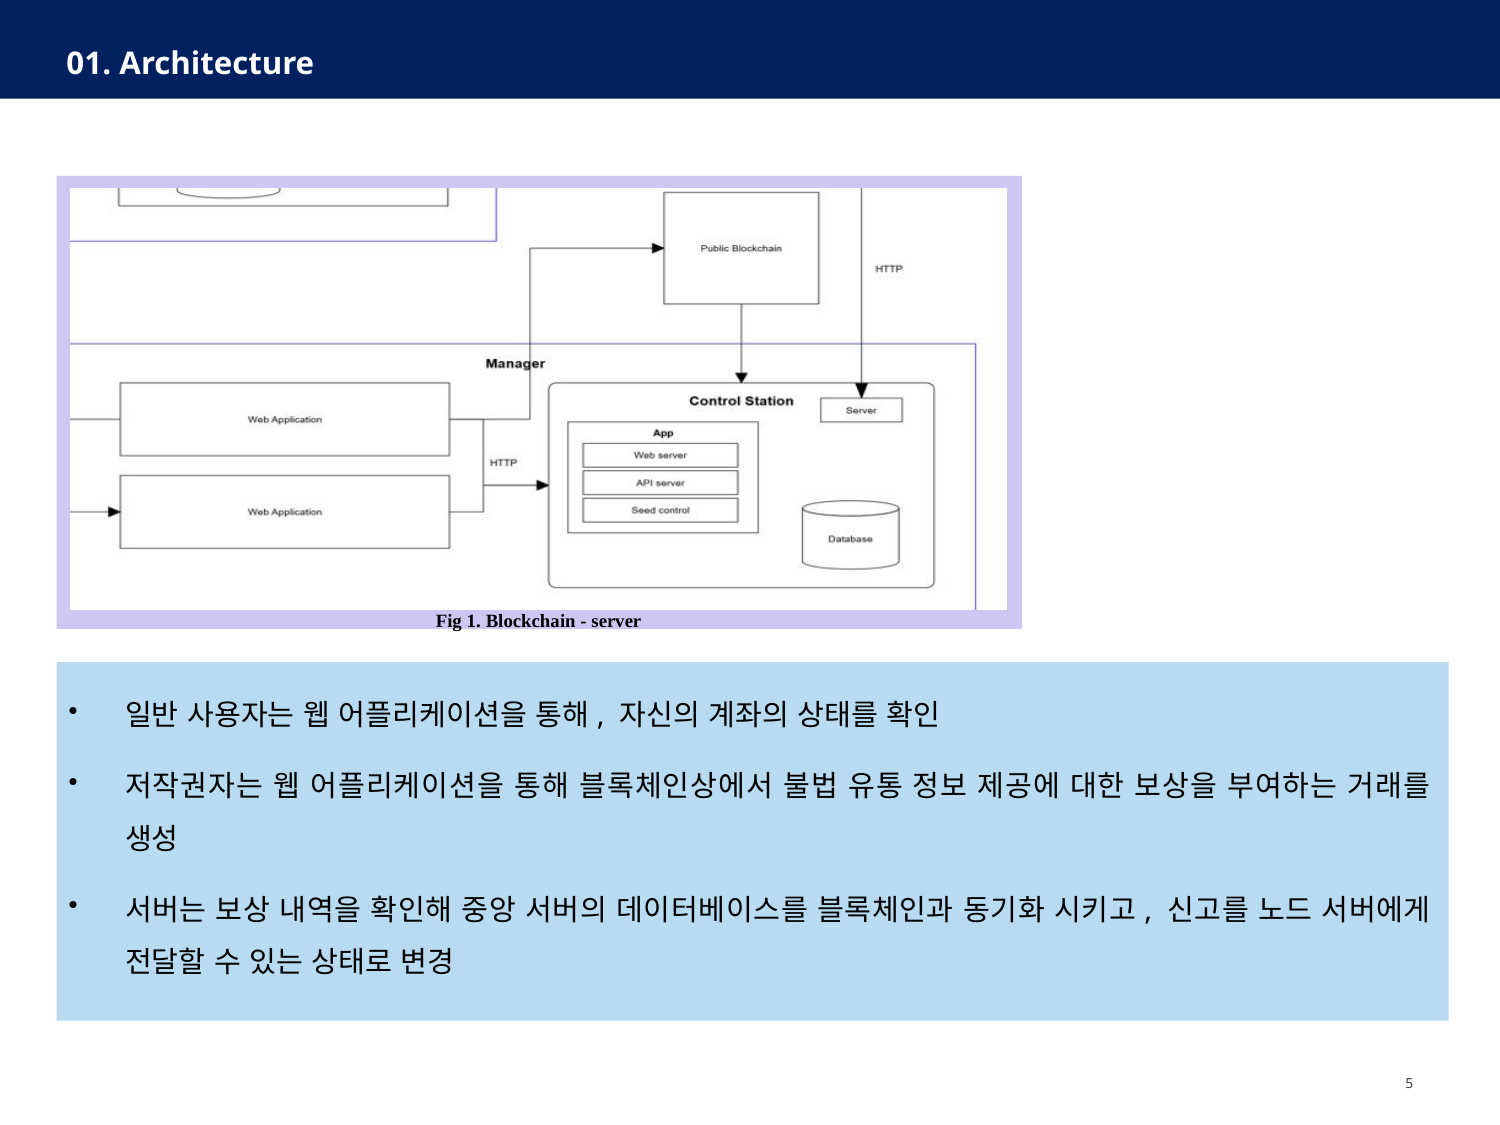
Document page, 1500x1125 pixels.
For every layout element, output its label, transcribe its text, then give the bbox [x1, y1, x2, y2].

picture [70, 188, 1008, 610]
text_box 일반 사용자는 웹 어플리케이션을 통해, 자신의 계좌의 상태를 확인 저작권자는 웹 어플리케이션을 통해 블록체인상에서 불법 유통 정보 제공에 대한 보상을 부여하는 거래를 생성 서버는 보상 내역을 확인해 중앙 서버의 데이터베이스를 블록체인과 동기화 시키고, 신고를 노드 서버에게 전달할 수 있는 상태로 변경 [53, 671, 1446, 1021]
slide_number 5 [1298, 1053, 1429, 1114]
text_box Fig 1. Blockchain - server [378, 620, 699, 630]
text_box [55, 660, 1450, 1022]
text_box [55, 174, 1024, 631]
text_box 01. Architecture [51, 35, 810, 98]
text_box [0, 0, 1500, 100]
